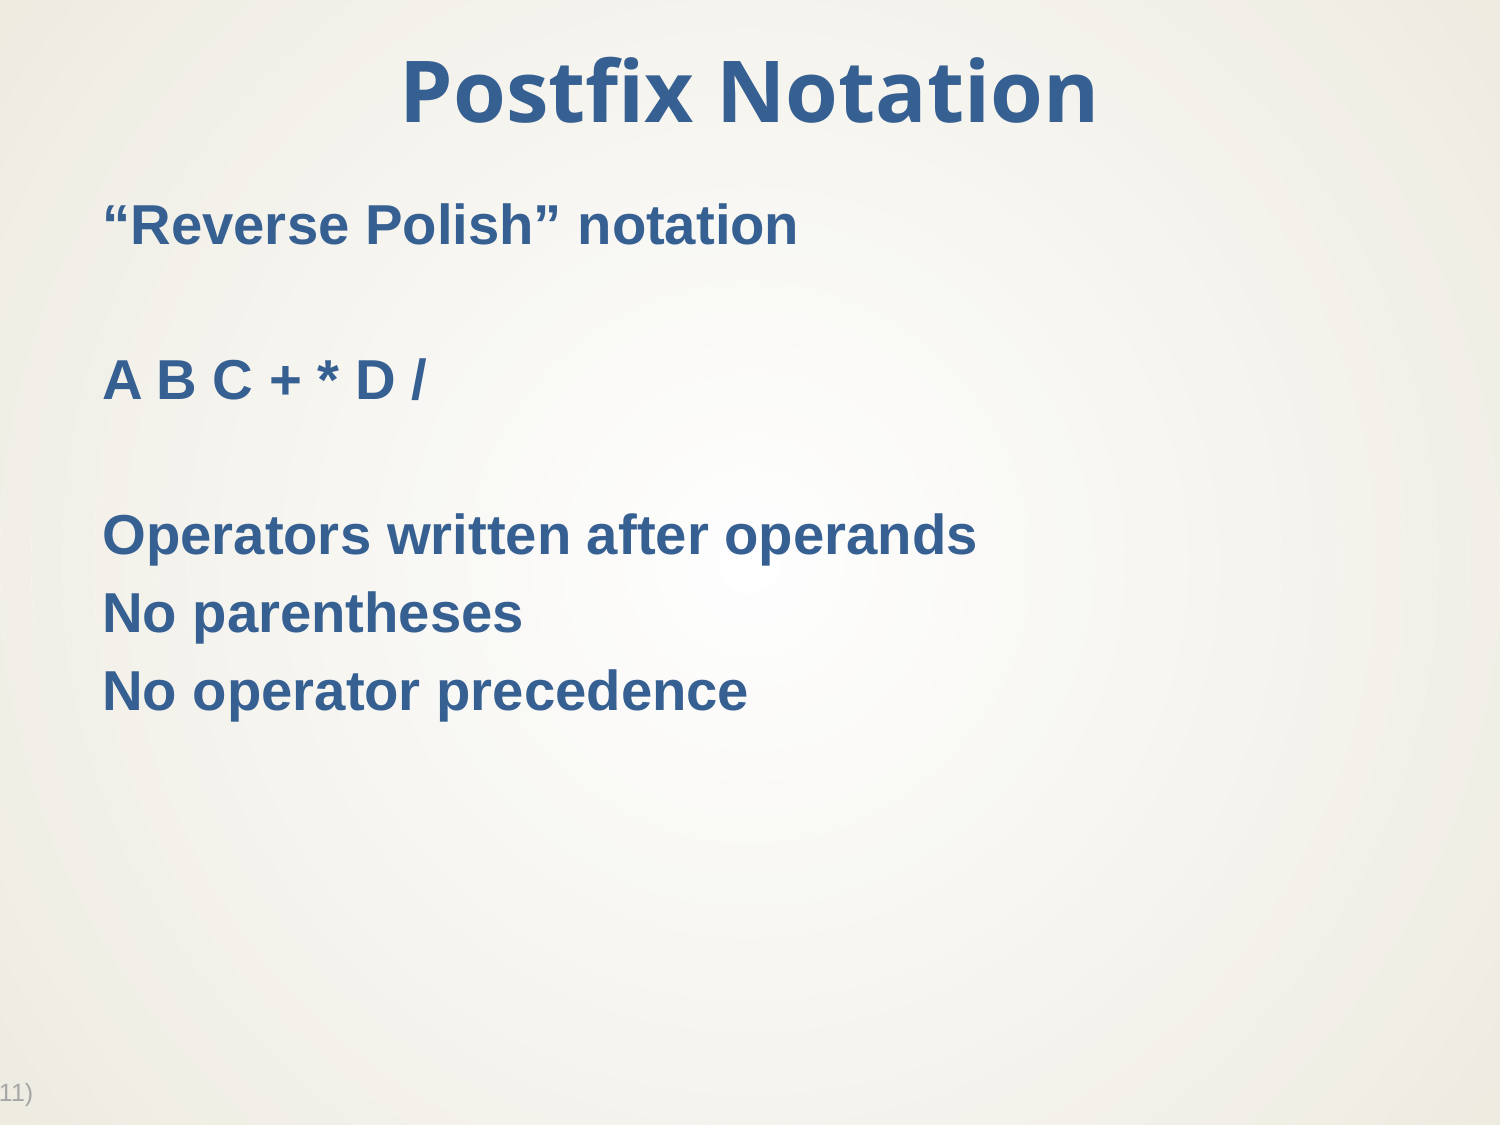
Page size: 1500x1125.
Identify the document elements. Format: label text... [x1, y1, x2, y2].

list “Reverse Polish” notation A B C + * D / Operators written after operands No parentheses No operator precedence [56, 187, 1444, 1036]
title Postfix Notation [0, 24, 1500, 166]
